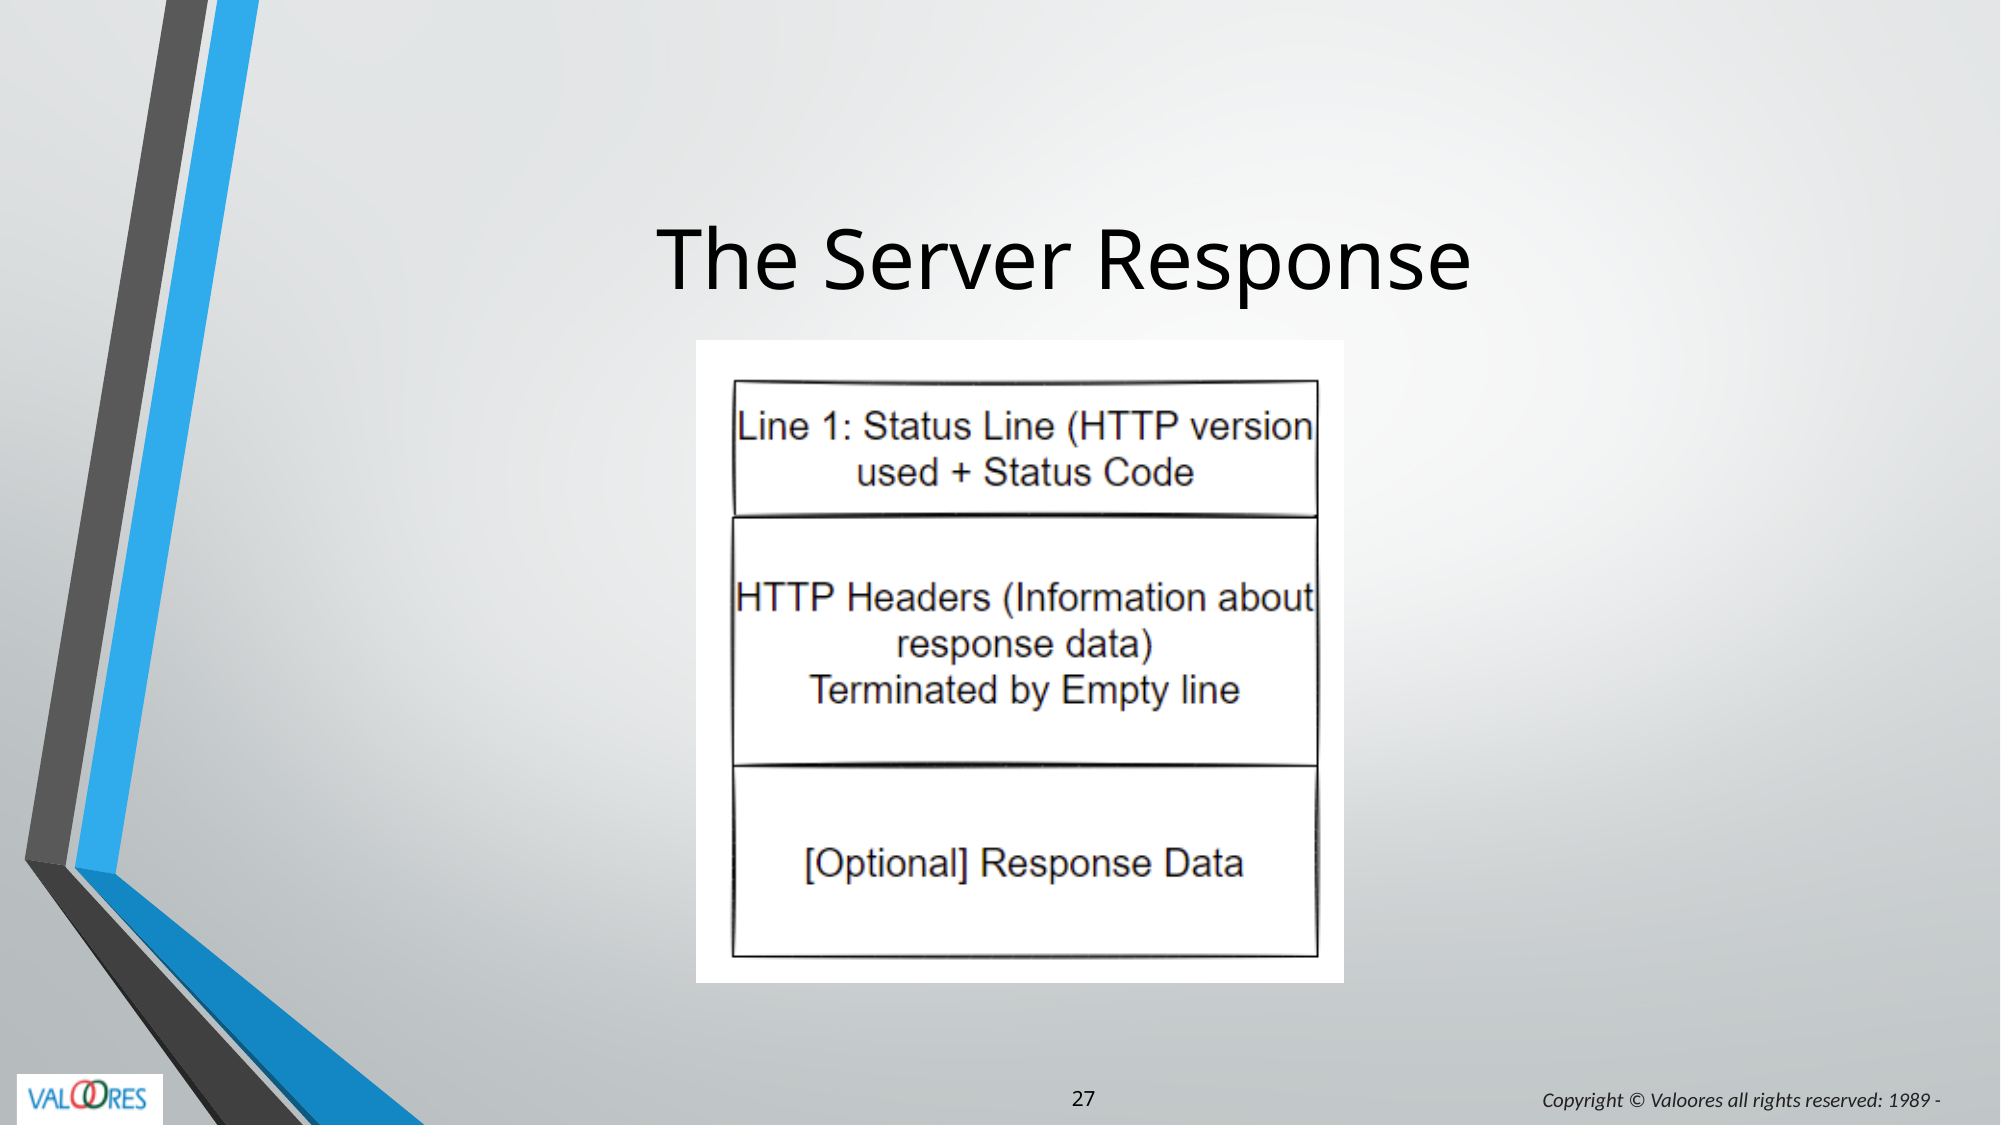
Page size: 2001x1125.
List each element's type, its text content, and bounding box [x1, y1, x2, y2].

title The Server Response [243, 112, 1887, 400]
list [695, 340, 1345, 984]
footer Copyright © Valoores all rights reserved: 1989 - [1527, 1074, 2000, 1125]
picture [16, 1074, 163, 1125]
slide_number 27 [1020, 1069, 1111, 1125]
